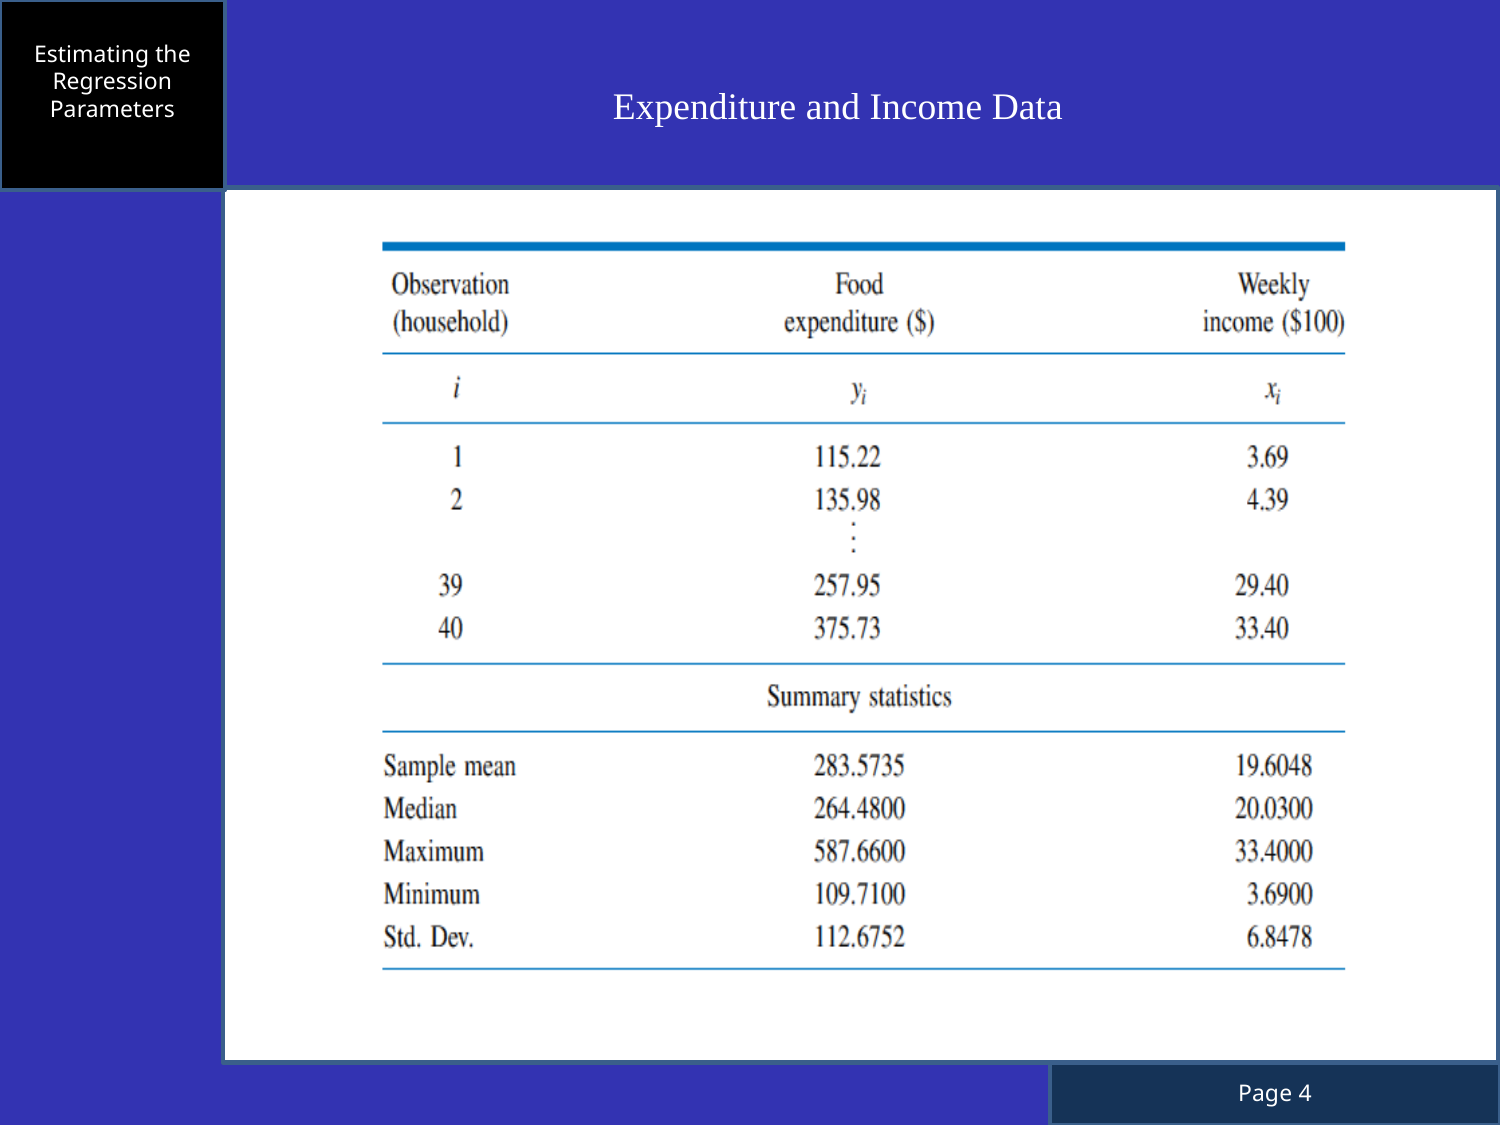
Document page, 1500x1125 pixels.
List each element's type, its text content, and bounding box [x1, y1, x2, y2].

picture [337, 237, 1415, 988]
text_box Expenditure and Income Data [503, 74, 1078, 135]
text_box Estimating the Regression Parameters [0, 32, 225, 130]
